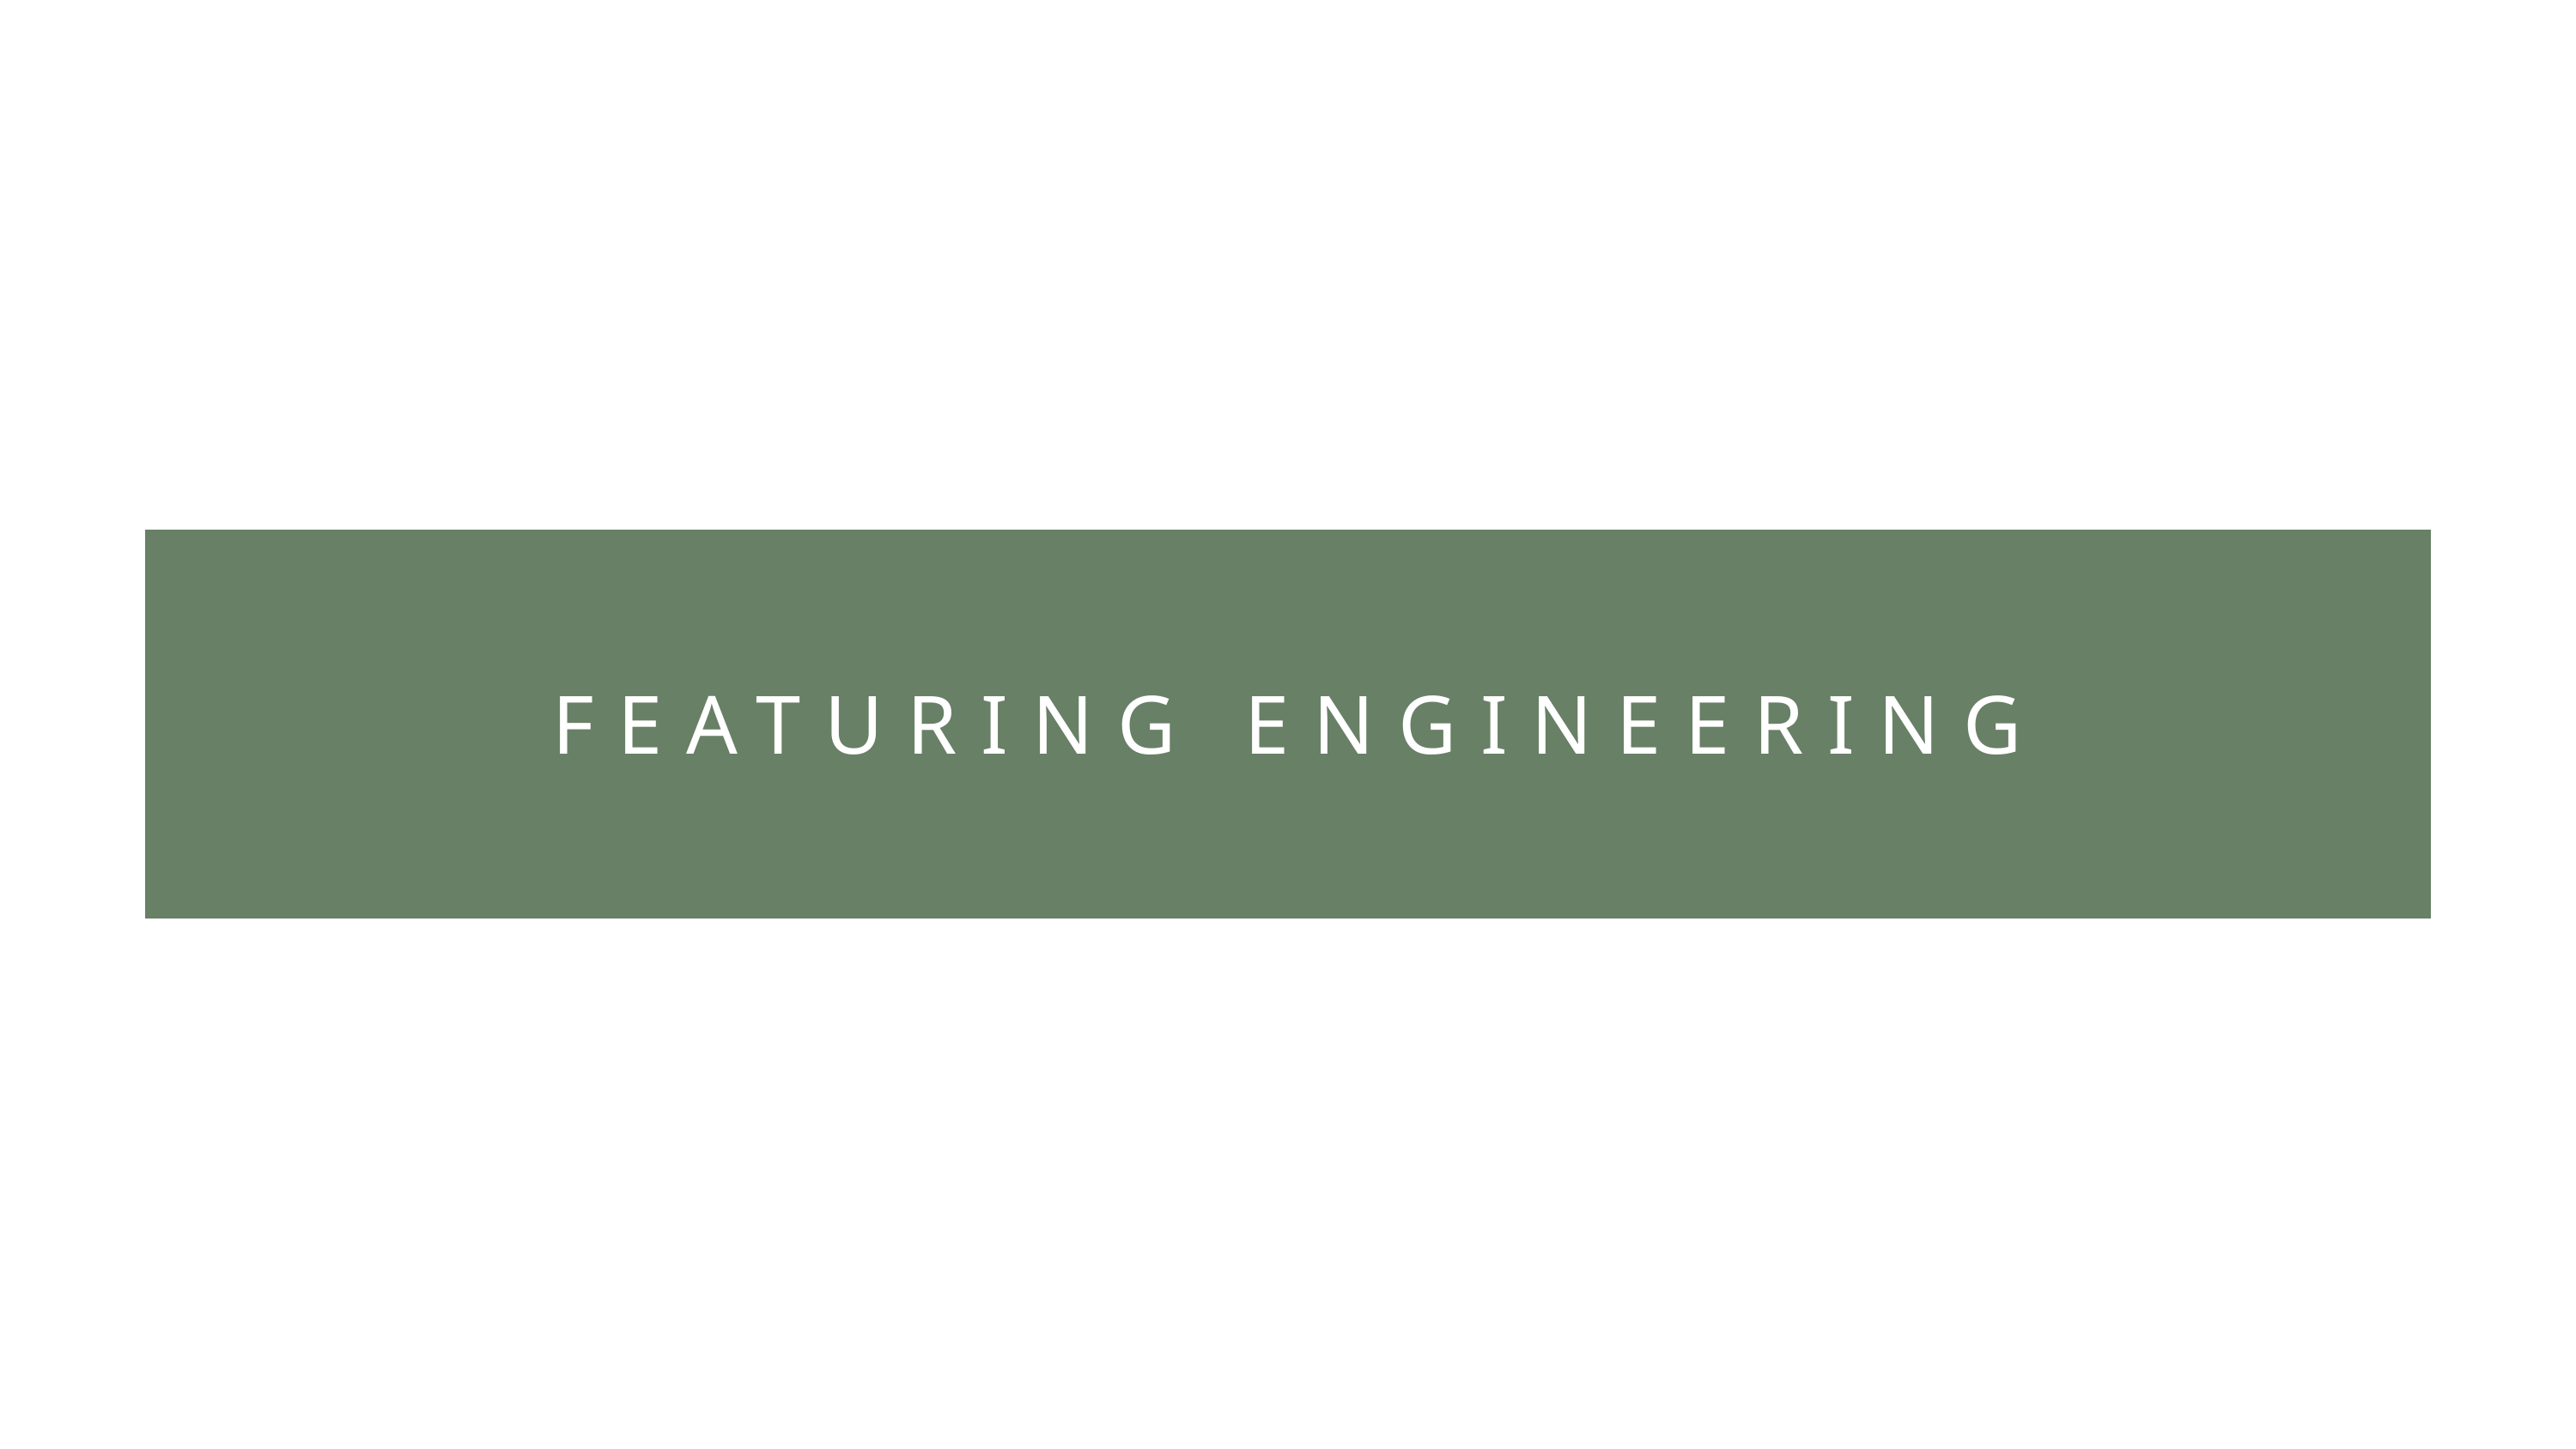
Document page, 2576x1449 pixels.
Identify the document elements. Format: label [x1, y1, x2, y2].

text_box [144, 529, 2432, 919]
